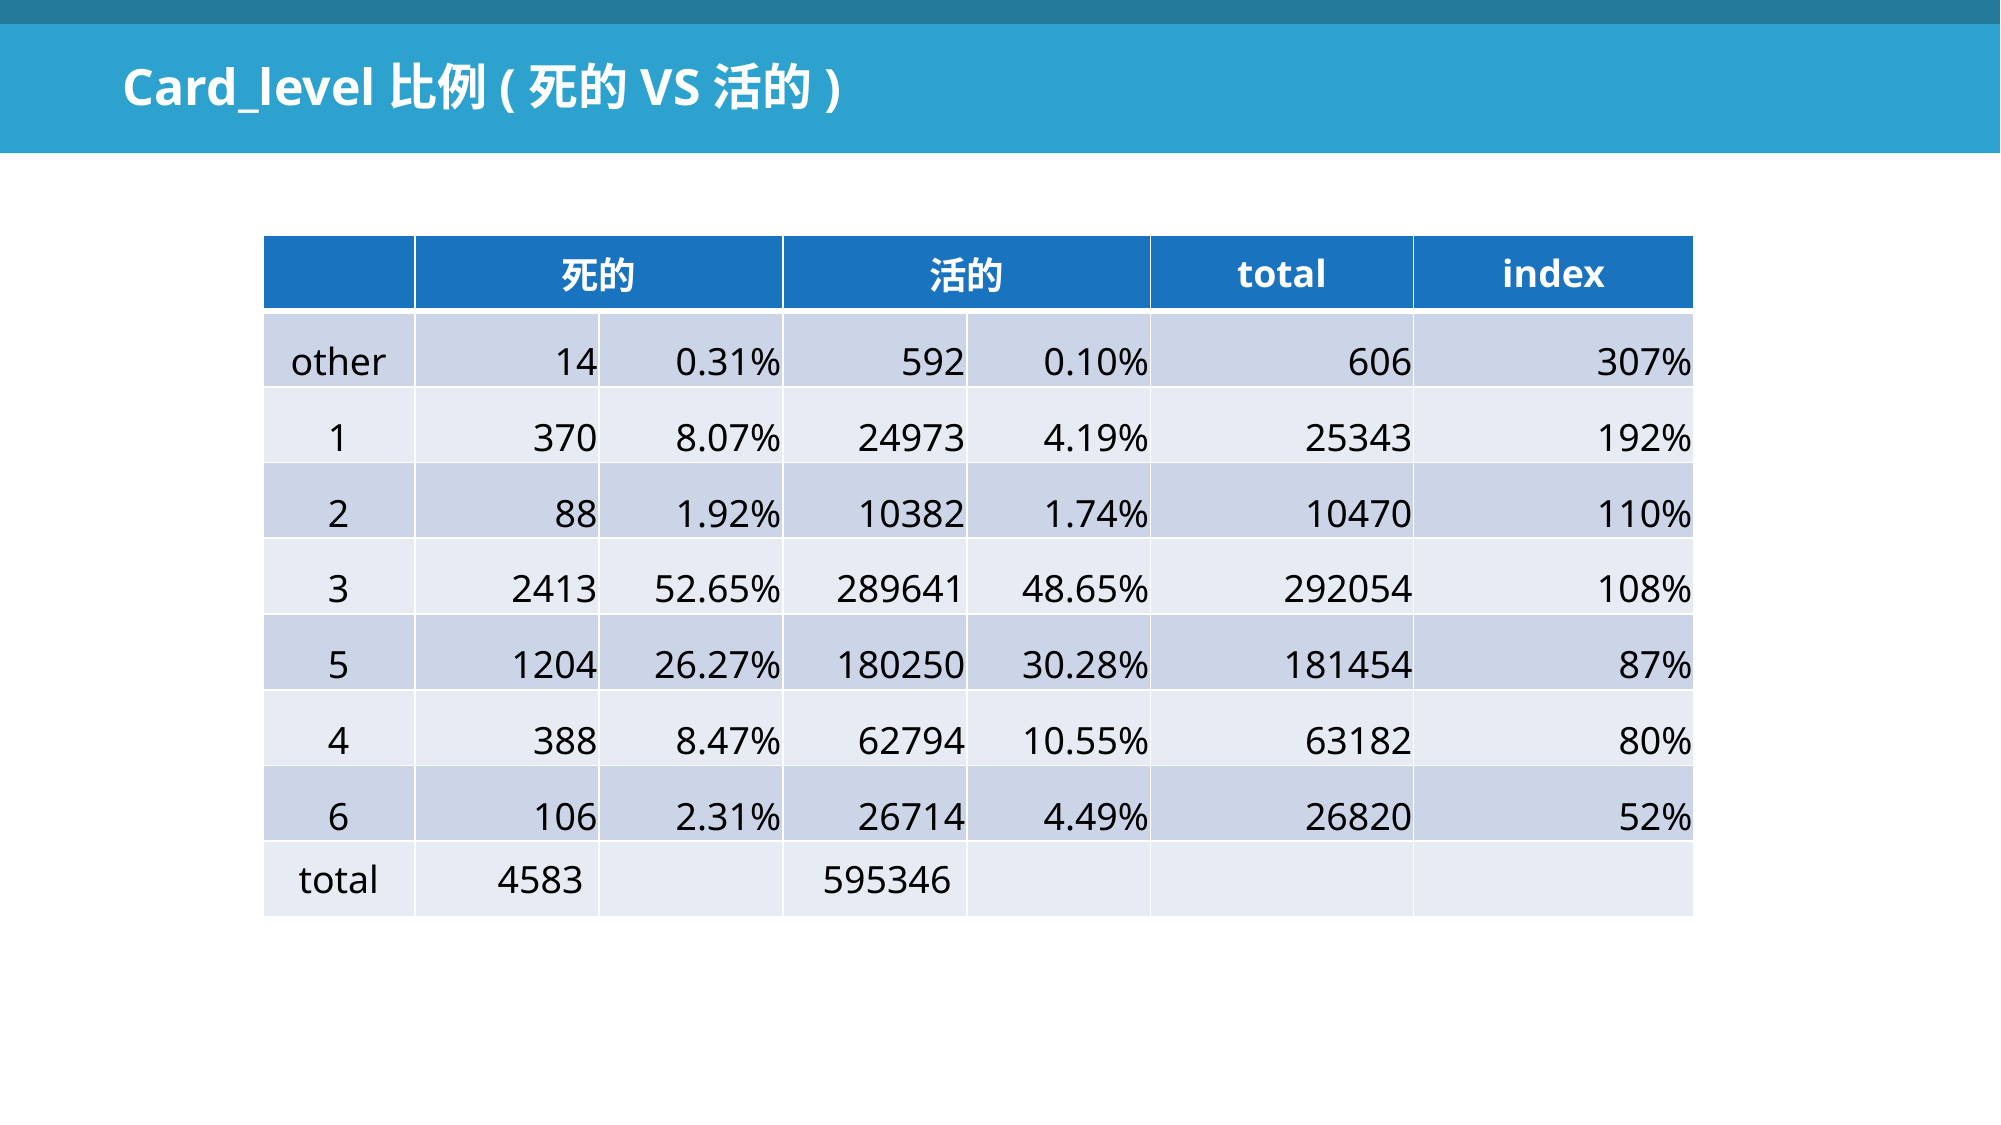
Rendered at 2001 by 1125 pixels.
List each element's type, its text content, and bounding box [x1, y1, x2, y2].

table_cell [968, 842, 1150, 916]
table_cell 108% [1414, 539, 1693, 613]
table_cell 4 [264, 691, 414, 765]
table_cell 4583 [416, 842, 598, 916]
table_cell 370 [416, 388, 598, 462]
table_cell 1 [264, 388, 414, 462]
table_cell 595346 [784, 842, 966, 916]
table_cell 26714 [784, 766, 966, 840]
table_cell 289641 [784, 539, 966, 613]
table_cell 180250 [784, 615, 966, 689]
table_cell 0.31% [600, 314, 782, 386]
table_cell 181454 [1151, 615, 1413, 689]
table_header [264, 236, 414, 308]
table_cell 592 [784, 314, 966, 386]
list Card_level比例(死的VS活的) [107, 41, 979, 130]
table_cell 388 [416, 691, 598, 765]
table_cell 10382 [784, 463, 966, 537]
table_cell [600, 842, 782, 916]
table_cell 292054 [1151, 539, 1413, 613]
table_cell other [264, 314, 414, 386]
table_cell 110% [1414, 463, 1693, 537]
table_cell 2 [264, 463, 414, 537]
table_cell 2.31% [600, 766, 782, 840]
table_header 死的 [416, 236, 782, 308]
table_cell 4.49% [968, 766, 1150, 840]
table_header total [1151, 236, 1413, 308]
table_cell 26820 [1151, 766, 1413, 840]
table_cell 0.10% [968, 314, 1150, 386]
table_cell 8.07% [600, 388, 782, 462]
table_cell [1151, 842, 1413, 916]
table_cell 1.92% [600, 463, 782, 537]
table_cell 52.65% [600, 539, 782, 613]
table_cell 8.47% [600, 691, 782, 765]
table_cell 24973 [784, 388, 966, 462]
table_cell 87% [1414, 615, 1693, 689]
table_cell 88 [416, 463, 598, 537]
table_header index [1414, 236, 1693, 308]
table_cell 14 [416, 314, 598, 386]
table_cell 26.27% [600, 615, 782, 689]
table_cell 63182 [1151, 691, 1413, 765]
table_cell 106 [416, 766, 598, 840]
table_cell 30.28% [968, 615, 1150, 689]
table_cell 307% [1414, 314, 1693, 386]
table_cell 1204 [416, 615, 598, 689]
table_cell 48.65% [968, 539, 1150, 613]
table_header 活的 [784, 236, 1150, 308]
table_cell 10.55% [968, 691, 1150, 765]
table_cell [1414, 842, 1693, 916]
table_cell 5 [264, 615, 414, 689]
table_cell 2413 [416, 539, 598, 613]
table_cell 1.74% [968, 463, 1150, 537]
table_cell 3 [264, 539, 414, 613]
table_cell 6 [264, 766, 414, 840]
table_cell 25343 [1151, 388, 1413, 462]
table_cell 62794 [784, 691, 966, 765]
table_cell 192% [1414, 388, 1693, 462]
table_cell 4.19% [968, 388, 1150, 462]
table_cell 606 [1151, 314, 1413, 386]
table_cell total [264, 842, 414, 916]
table_cell 52% [1414, 766, 1693, 840]
table_cell 80% [1414, 691, 1693, 765]
table_cell 10470 [1151, 463, 1413, 537]
